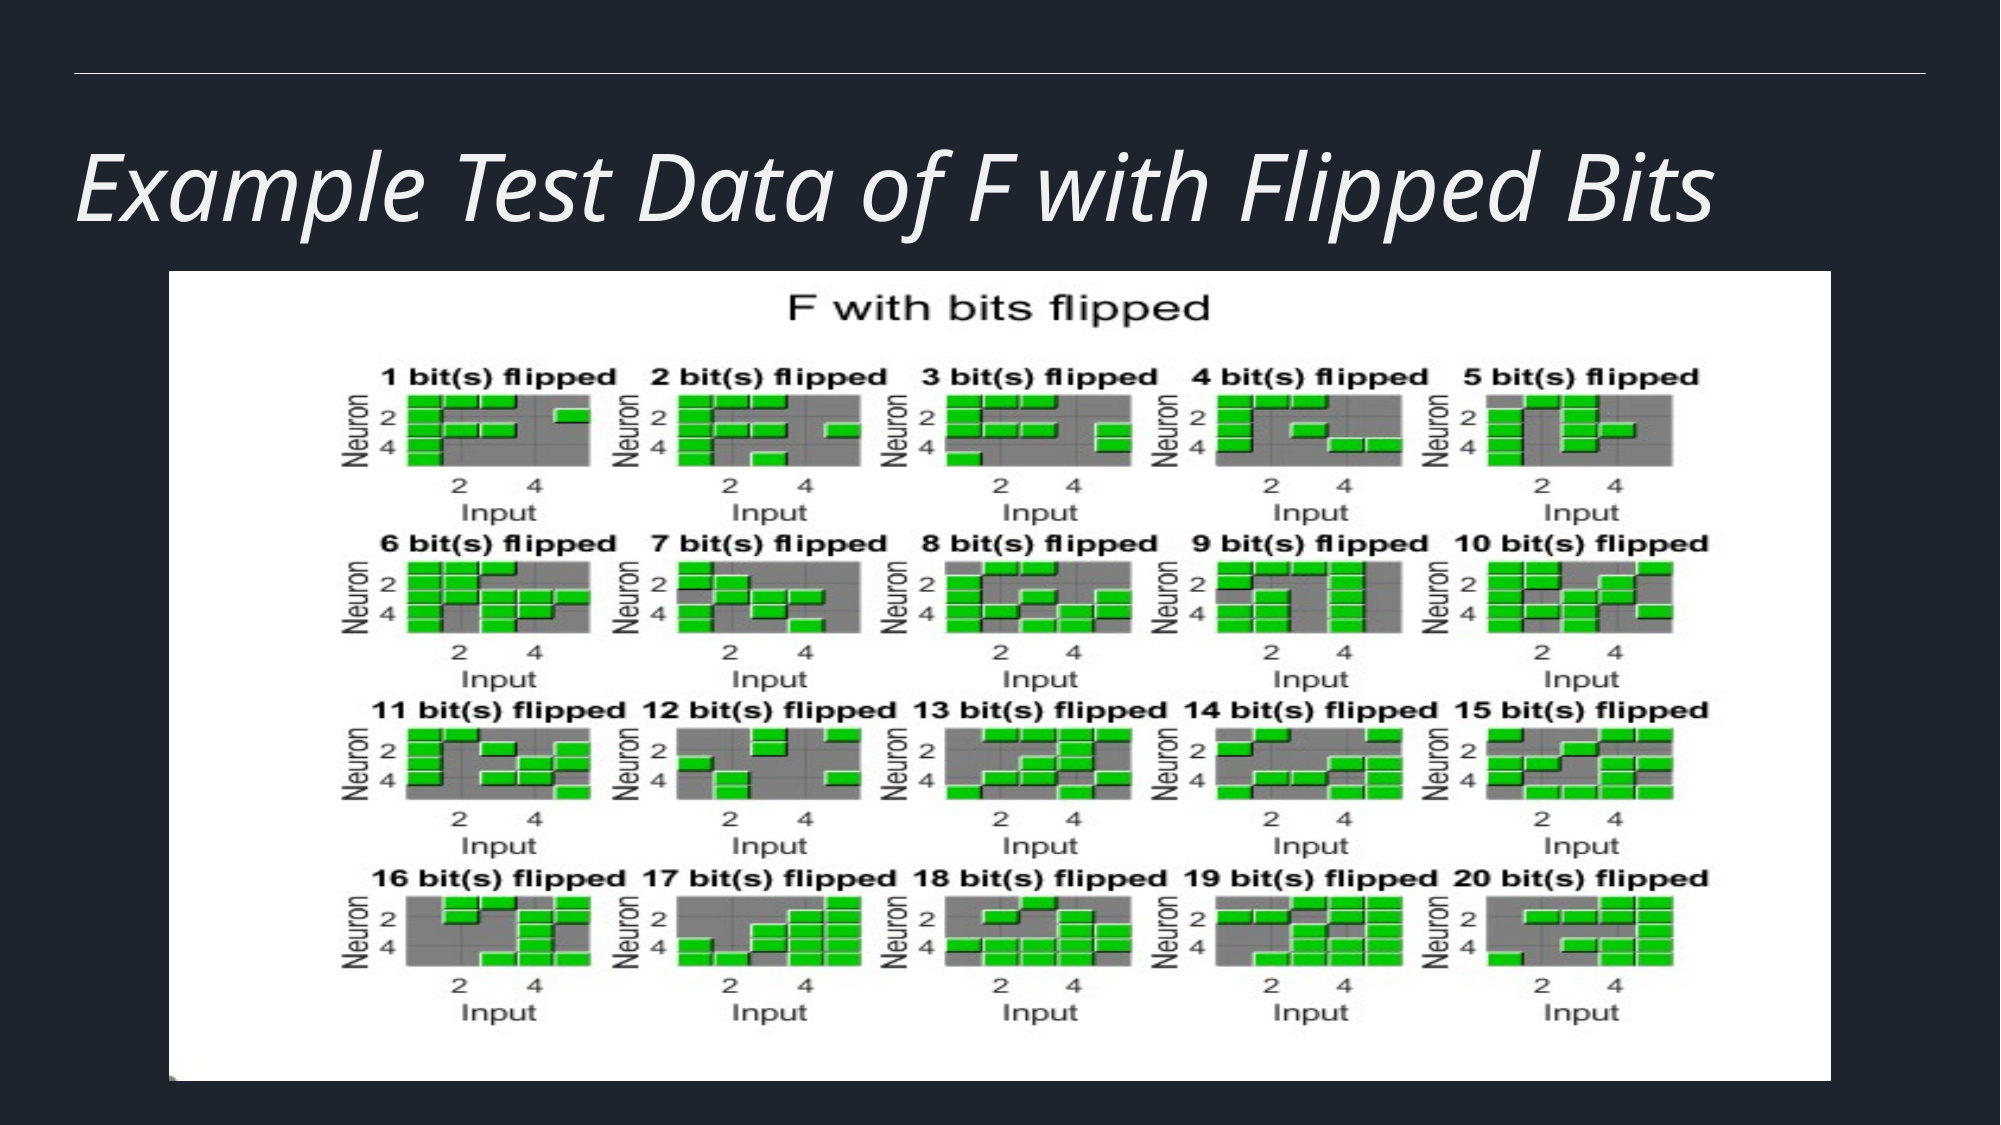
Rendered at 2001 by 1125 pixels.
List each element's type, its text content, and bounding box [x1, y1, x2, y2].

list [169, 271, 1831, 1082]
text_box [0, 0, 2000, 1125]
title Example Test Data of F with Flipped Bits [73, 108, 1927, 273]
